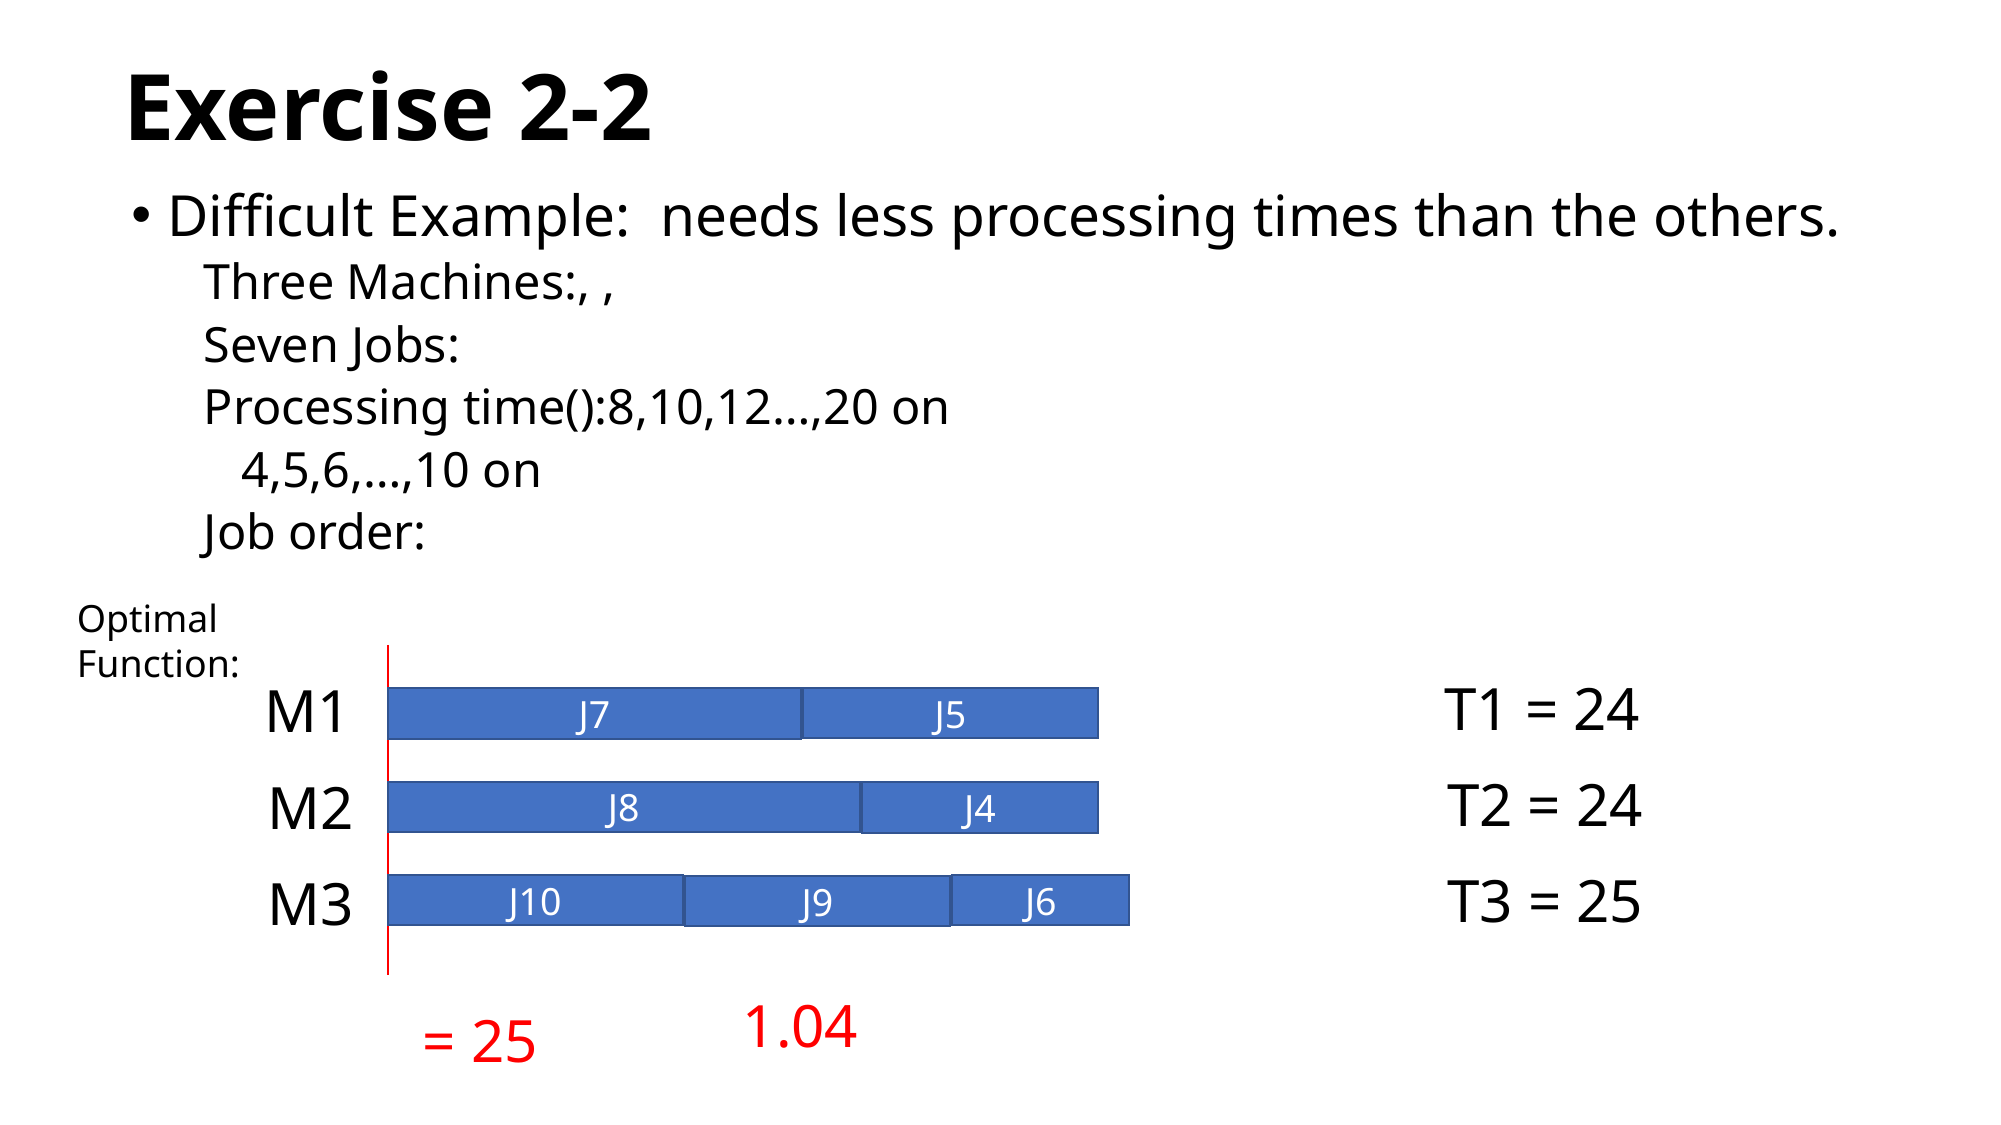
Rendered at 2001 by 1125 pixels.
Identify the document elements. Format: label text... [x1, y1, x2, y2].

text_box J8 [388, 781, 861, 833]
title Exercise 2-2 [108, 2, 1834, 220]
text_box J9 [684, 875, 951, 927]
text_box J10 [388, 874, 684, 926]
text_box J4 [861, 781, 1099, 834]
text_box J6 [951, 874, 1130, 926]
text_box M1 [249, 667, 385, 752]
text_box T1 = 24 [1429, 664, 1793, 750]
text_box Optimal Function: [62, 587, 382, 692]
text_box T2 = 24 [1432, 760, 1761, 846]
text_box M3 [252, 859, 387, 945]
text_box J5 [802, 687, 1099, 739]
text_box J7 [388, 687, 802, 740]
text_box M2 [252, 763, 387, 849]
text_box T3 = 25 [1432, 857, 1834, 942]
